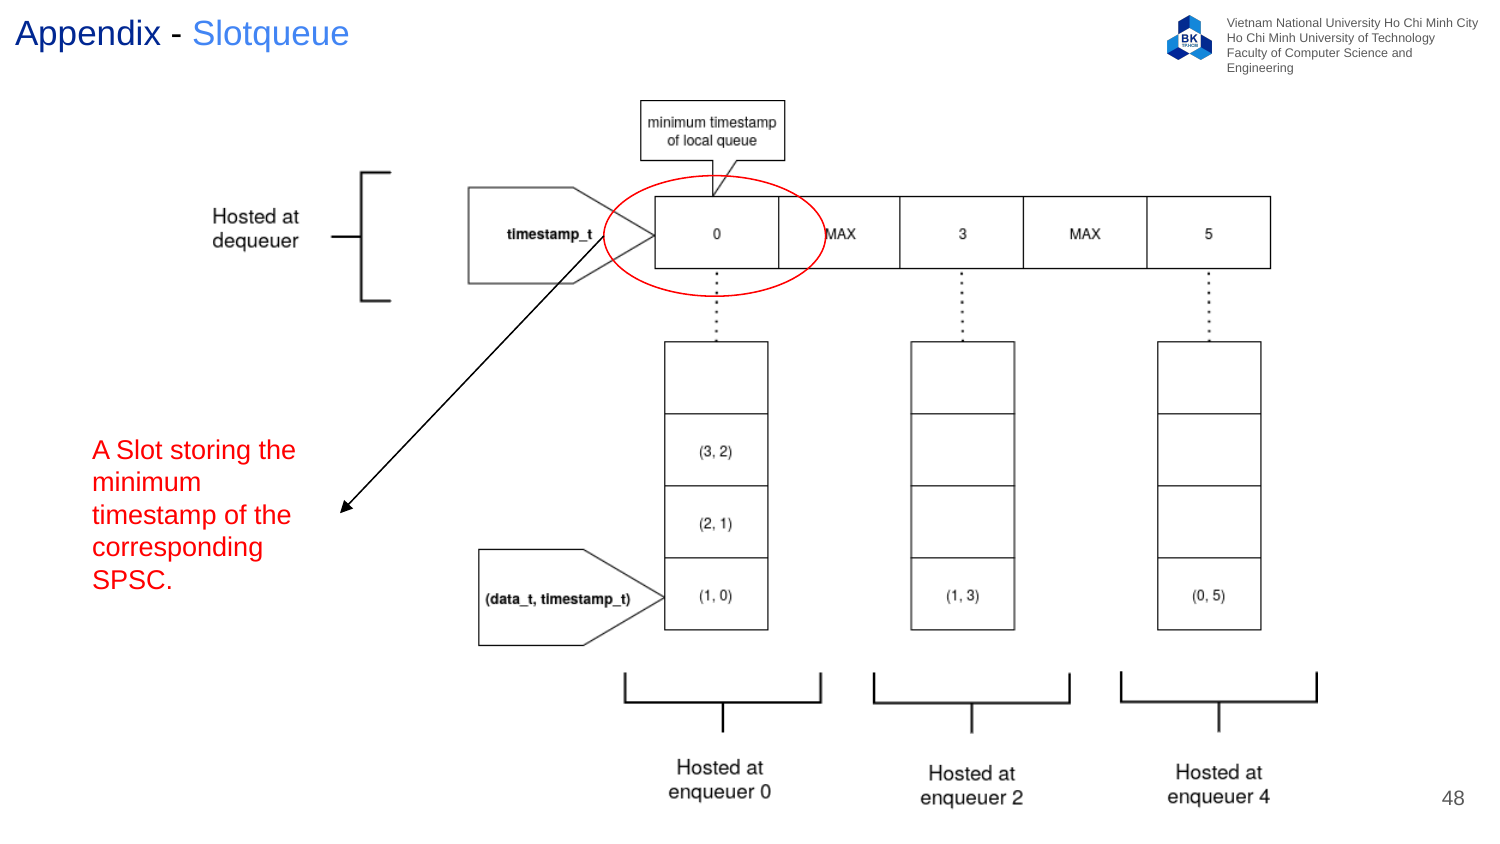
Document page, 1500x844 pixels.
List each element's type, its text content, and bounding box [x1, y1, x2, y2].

text_box A Slot storing the minimum timestamp of the corresponding SPSC. [77, 417, 194, 610]
title Appendix - Slotqueue [0, 0, 1074, 68]
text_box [1167, 0, 1498, 76]
slide_number ‹#› [1389, 764, 1480, 830]
picture [199, 100, 1318, 819]
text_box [339, 175, 826, 515]
